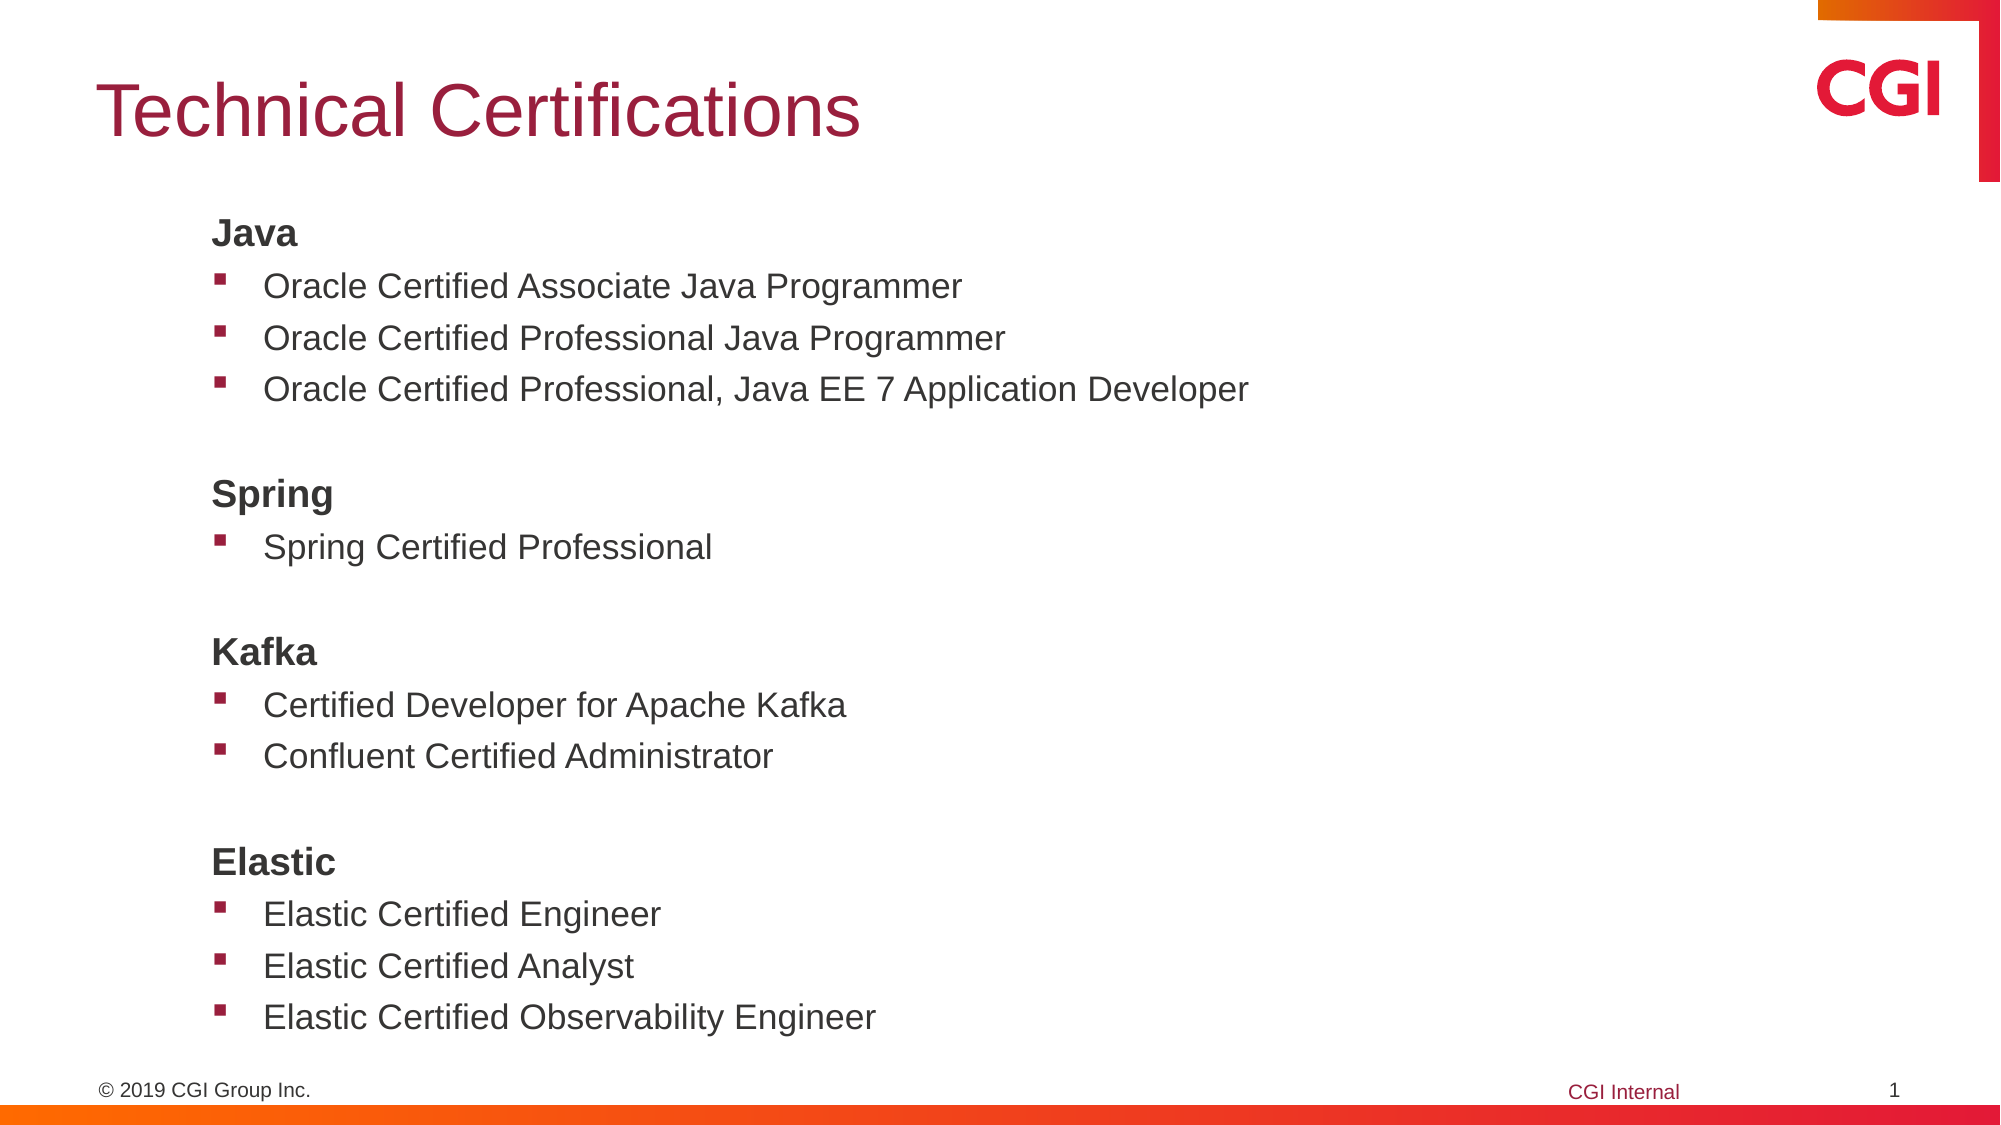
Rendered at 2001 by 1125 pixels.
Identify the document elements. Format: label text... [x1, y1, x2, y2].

list Java Oracle Certified Associate Java Programmer Oracle Certified Professional Java Programmer Oracle Certified Professional, Java EE 7 Application Developer Spring Spring Certified Professional Kafka Certified Developer for Apache Kafka Confluent Certified Administrator Elastic Elastic Certified Engineer Elastic Certified Analyst Elastic Certified Observability Engineer [211, 208, 1898, 1047]
slide_number 1 [1857, 1075, 1901, 1104]
title Technical Certifications [95, 30, 1737, 182]
